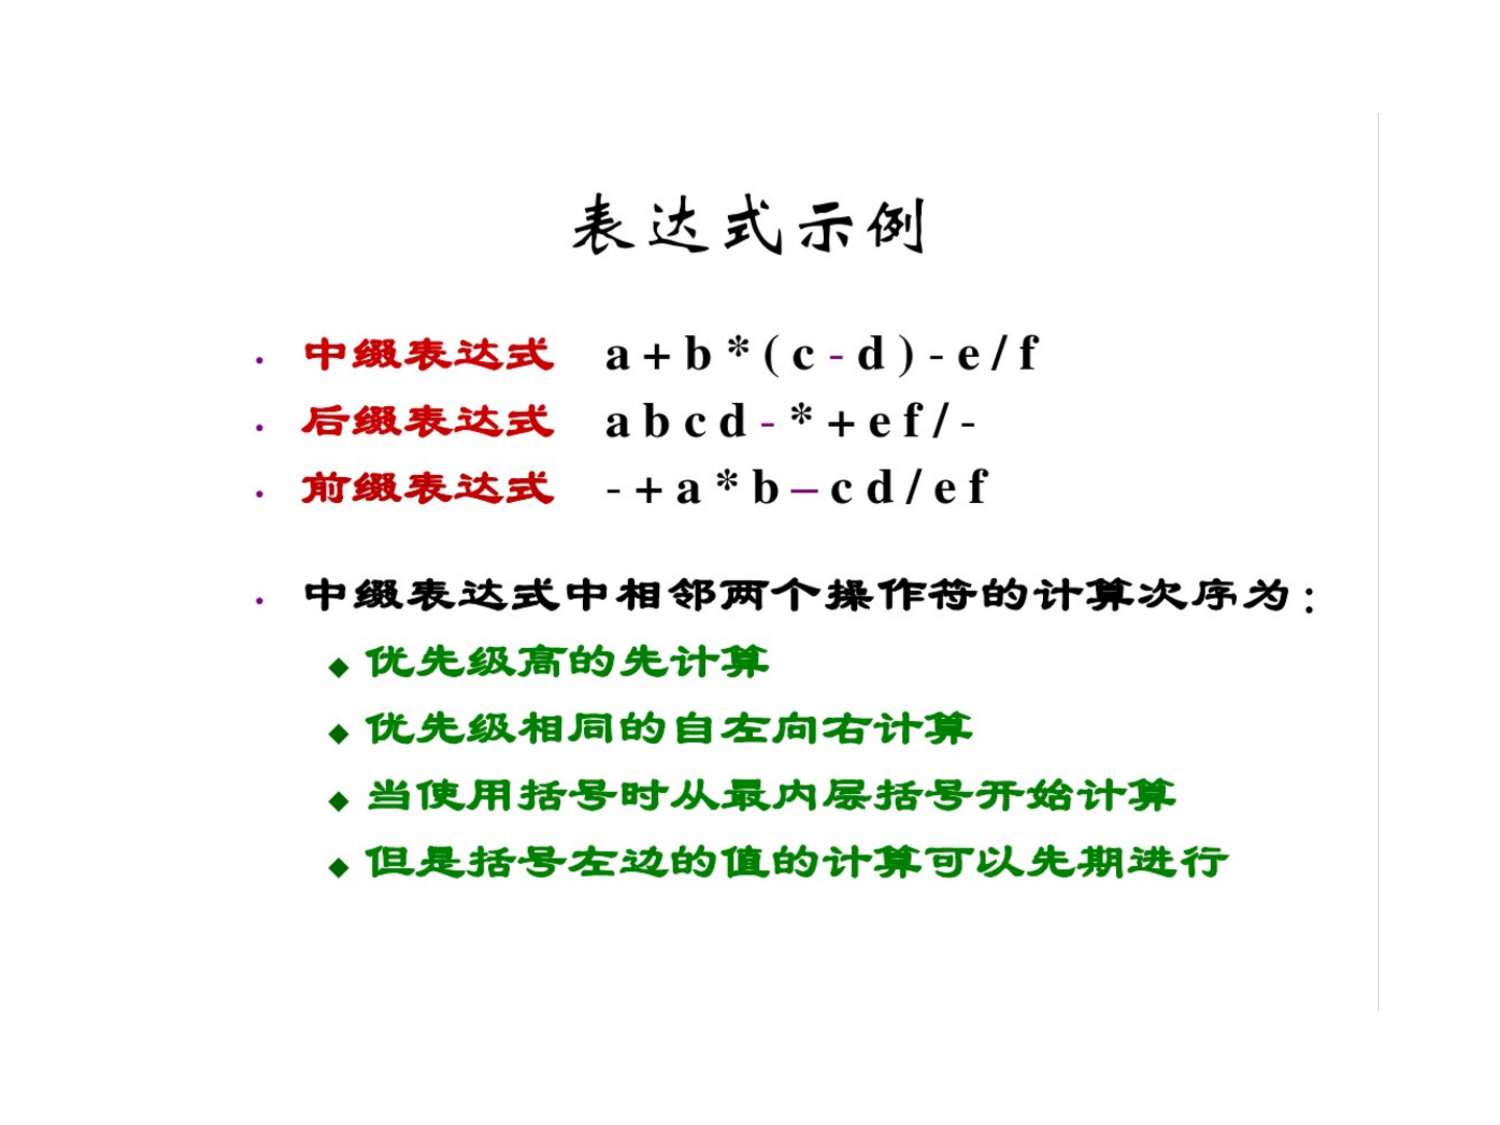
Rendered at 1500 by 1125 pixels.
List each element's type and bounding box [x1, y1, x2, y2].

picture [123, 113, 1382, 1011]
